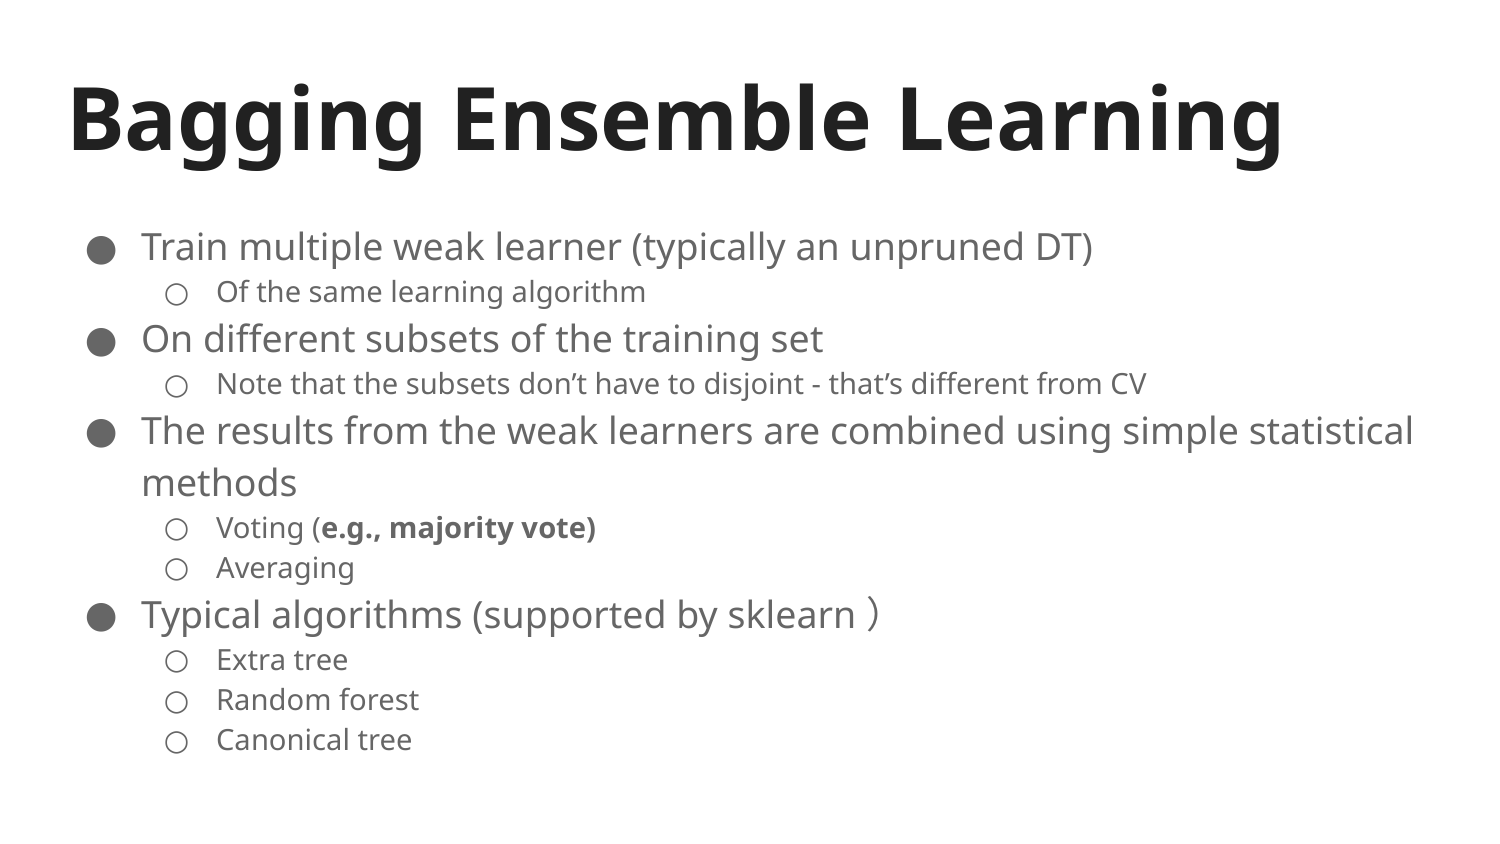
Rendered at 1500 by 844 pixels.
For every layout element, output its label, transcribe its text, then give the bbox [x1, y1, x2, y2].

title Bagging Ensemble Learning [51, 48, 1449, 180]
list Train multiple weak learner (typically an unpruned DT) Of the same learning algorithm On different subsets of the training set Note that the subsets don’t have to disjoint - that’s different from CV The results from the weak learners are combined using simple statistical methods Voting (e.g., majority vote) Averaging Typical algorithms (supported by sklearn） Extra tree Random forest Canonical tree [51, 201, 1449, 750]
